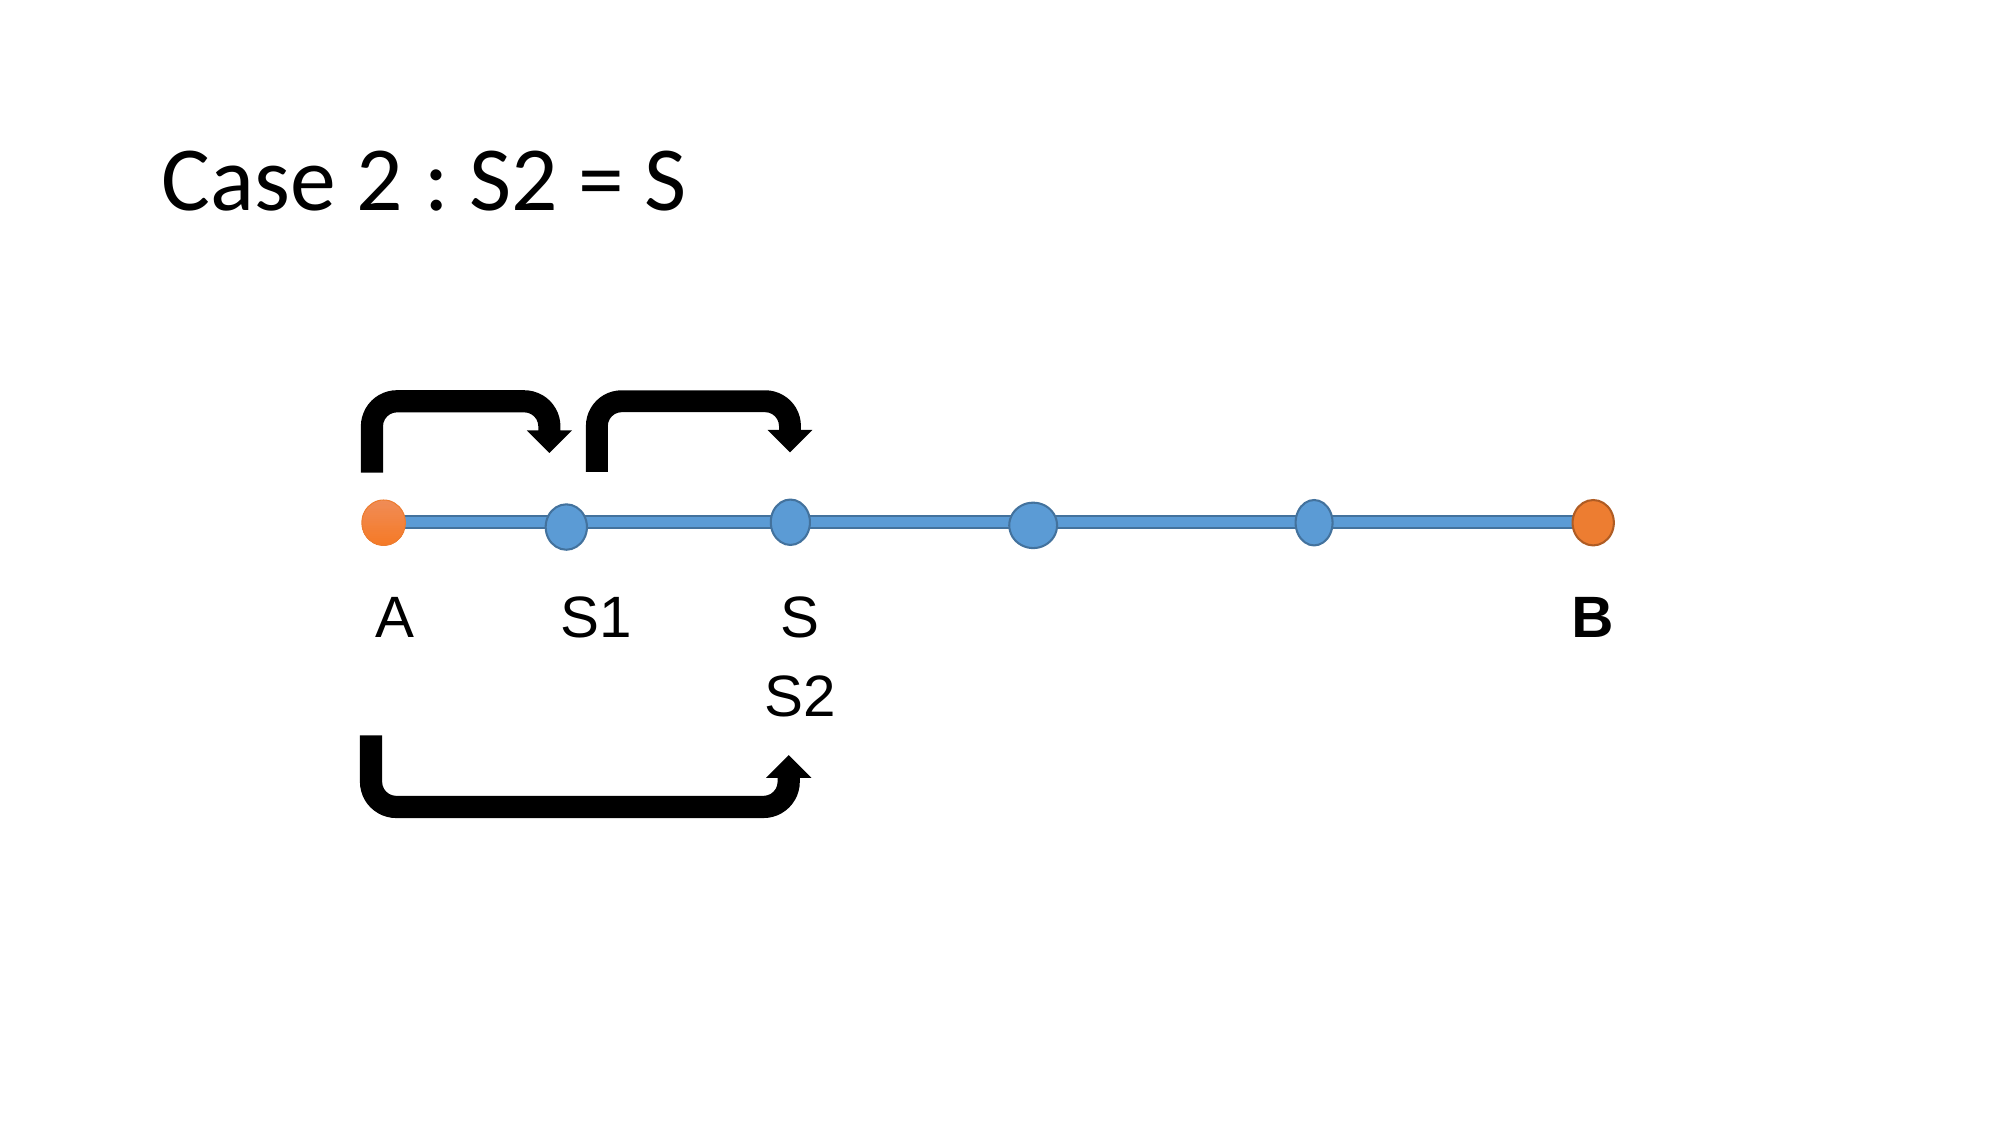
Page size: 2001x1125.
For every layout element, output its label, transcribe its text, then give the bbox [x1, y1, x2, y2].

text_box S2 [749, 650, 870, 736]
text_box B [1556, 571, 1614, 657]
text_box [585, 390, 813, 472]
text_box [359, 735, 812, 819]
text_box [1008, 501, 1059, 550]
text_box [361, 499, 406, 546]
text_box [360, 390, 573, 473]
text_box [1571, 498, 1615, 547]
text_box [1333, 515, 1572, 529]
text_box [405, 515, 547, 529]
text_box [811, 515, 1010, 529]
text_box S1 [545, 571, 657, 657]
text_box [544, 503, 588, 551]
title Case 2 : S2 = S [146, 72, 1872, 290]
text_box [586, 515, 770, 529]
text_box S [765, 571, 898, 657]
text_box A [360, 571, 422, 657]
text_box [1057, 515, 1295, 529]
text_box [1294, 498, 1334, 547]
text_box [769, 498, 811, 547]
